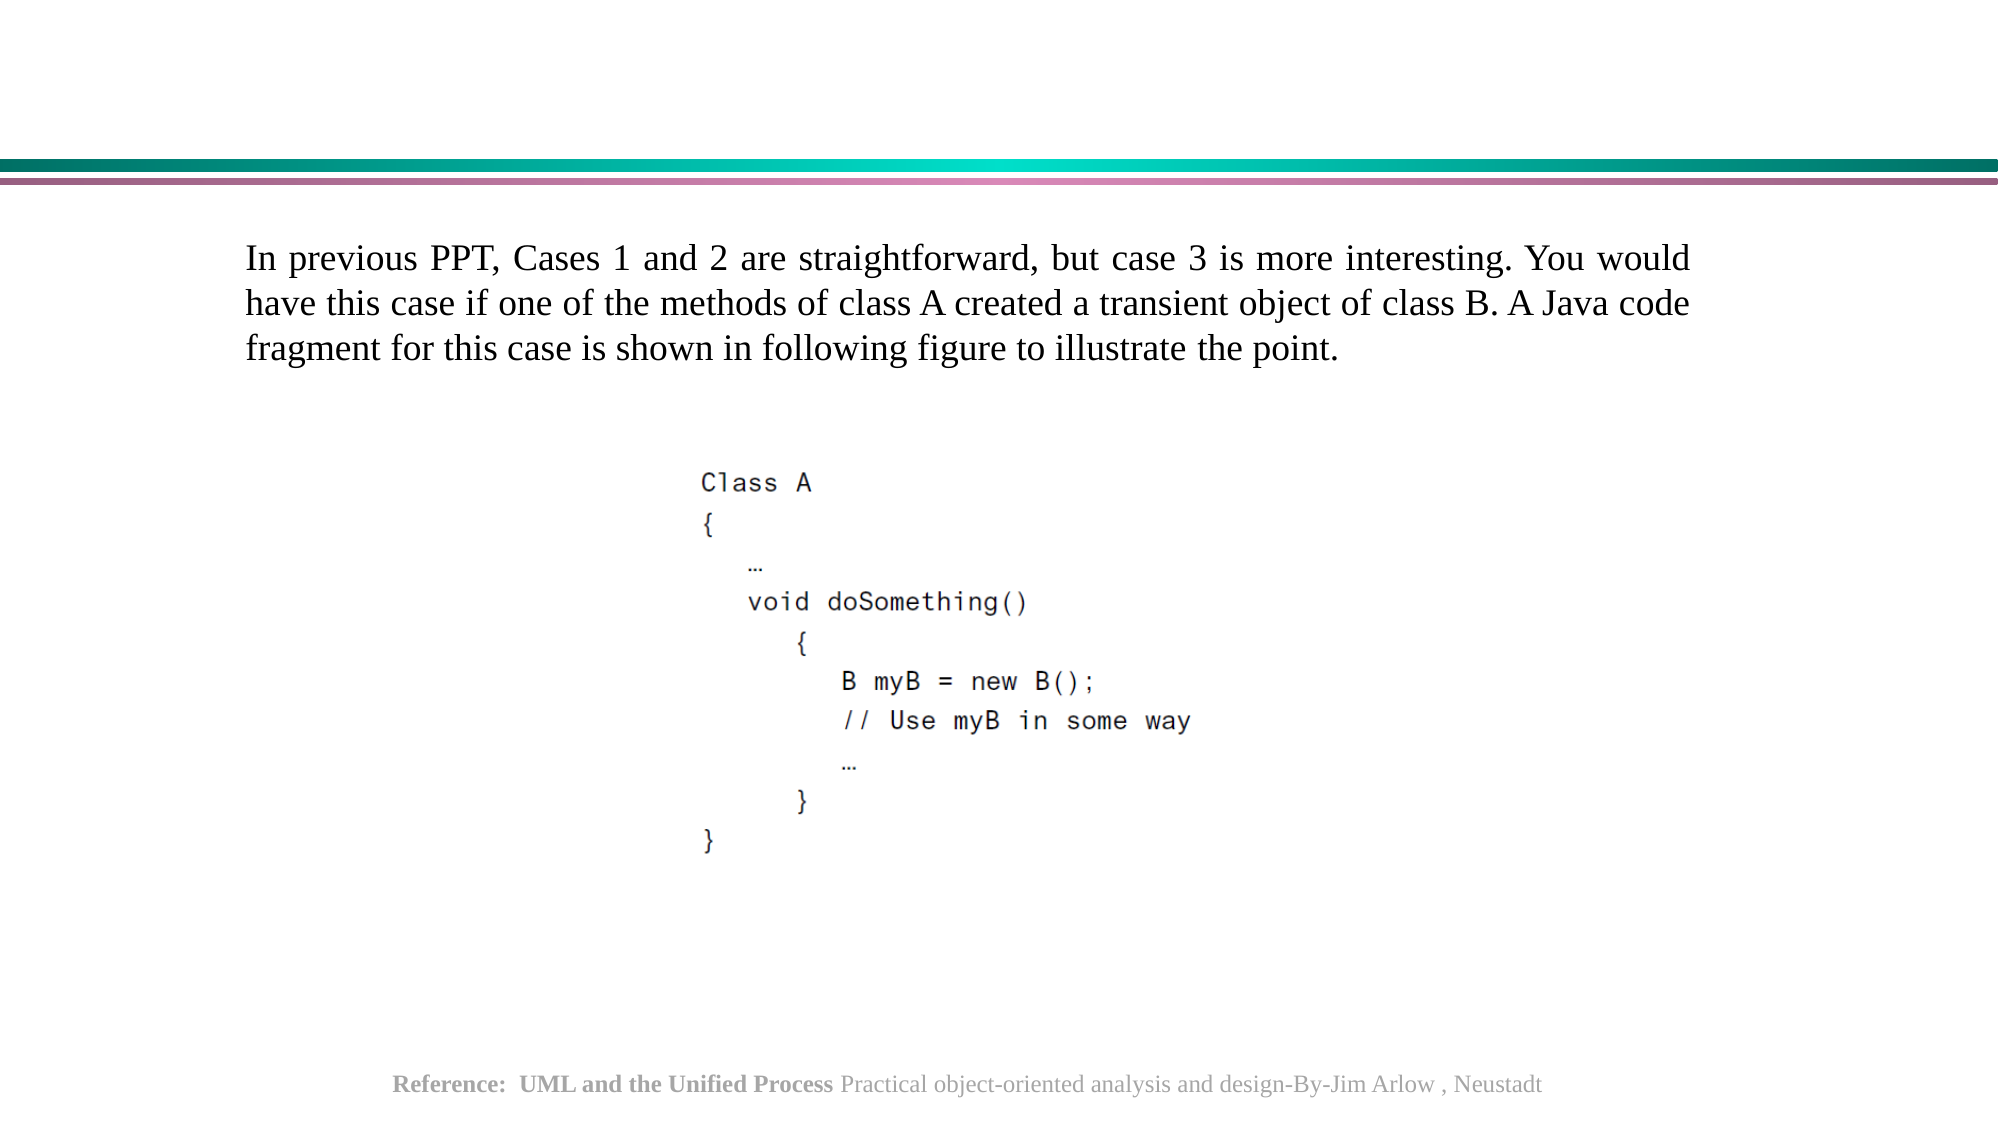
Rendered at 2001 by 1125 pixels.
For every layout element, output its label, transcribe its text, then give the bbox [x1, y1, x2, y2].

text_box In previous PPT, Cases 1 and 2 are straightforward, but case 3 is more interesting. You would have this case if one of the methods of class A created a transient object of class B. A Java code fragment for this case is shown in following figure to illustrate the point. [230, 225, 1708, 376]
text_box Reference: UML and the Unified Process Practical object-oriented analysis and design-By-Jim Arlow , Neustadt [377, 1059, 1623, 1105]
picture [679, 465, 1221, 879]
